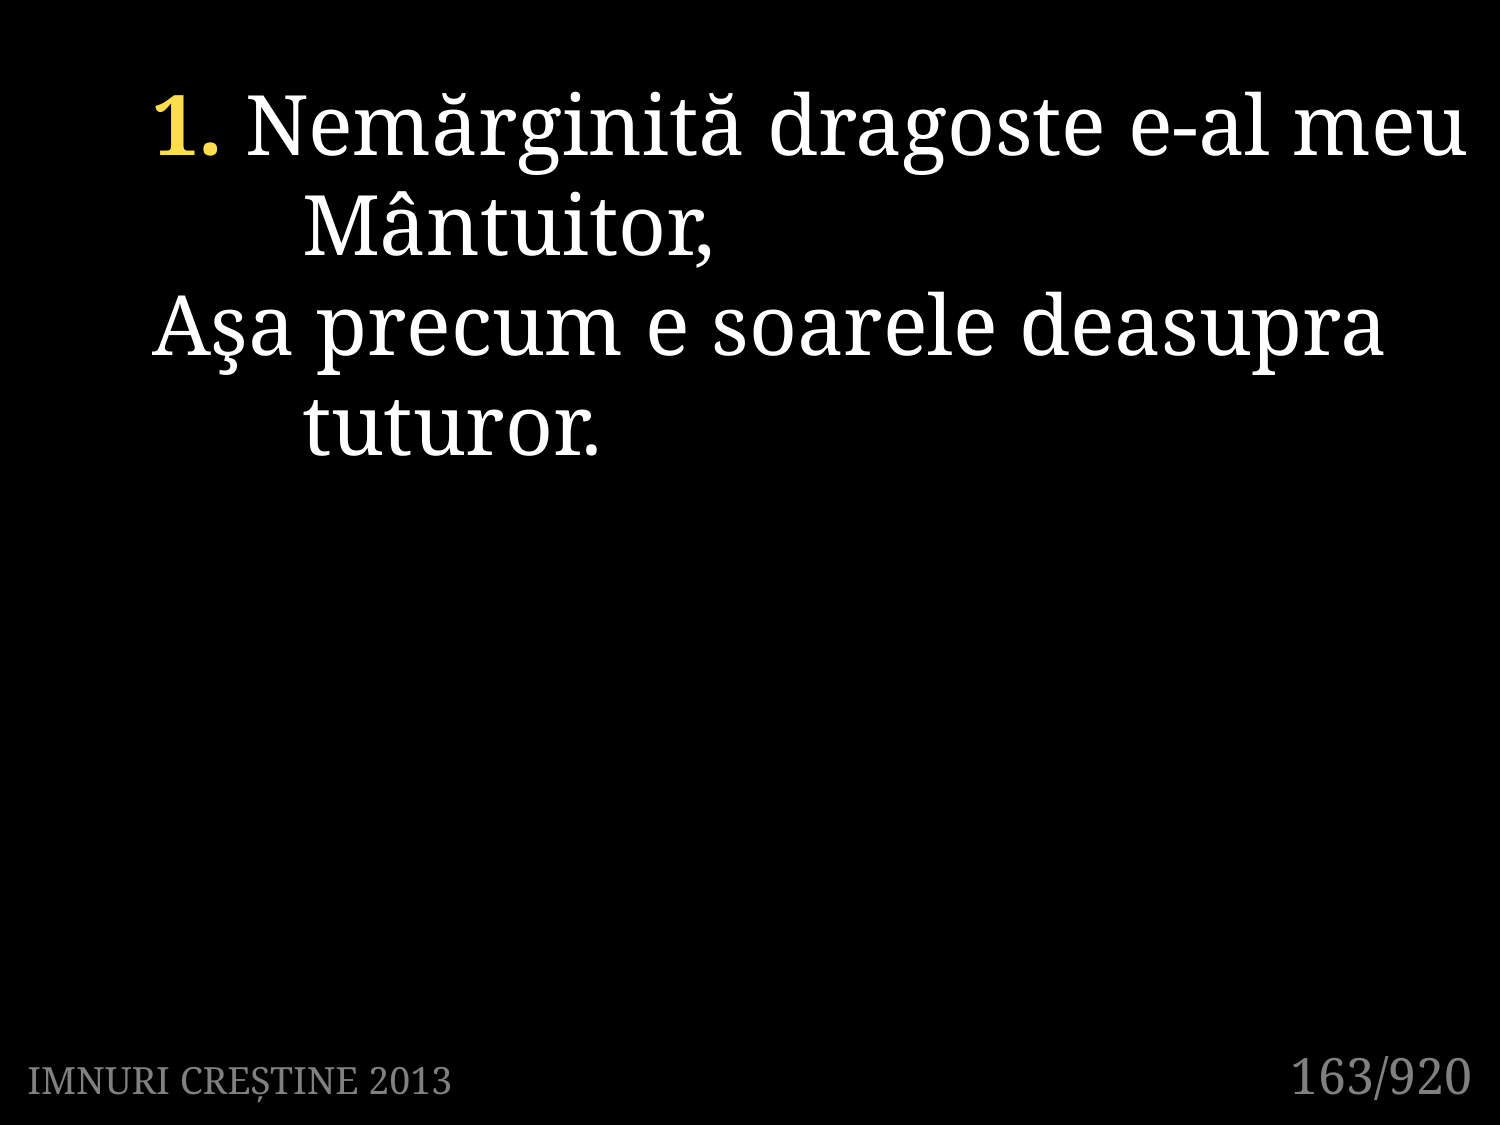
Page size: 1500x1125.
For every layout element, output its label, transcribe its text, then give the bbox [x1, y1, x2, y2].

text_box IMNURI CREȘTINE 2013 [12, 1049, 637, 1110]
text_box 1. Nemărginită dragoste e-al meu Mântuitor, Aşa precum e soarele deasupra tuturor. [137, 64, 1500, 480]
text_box 163/920 [637, 1037, 1488, 1113]
